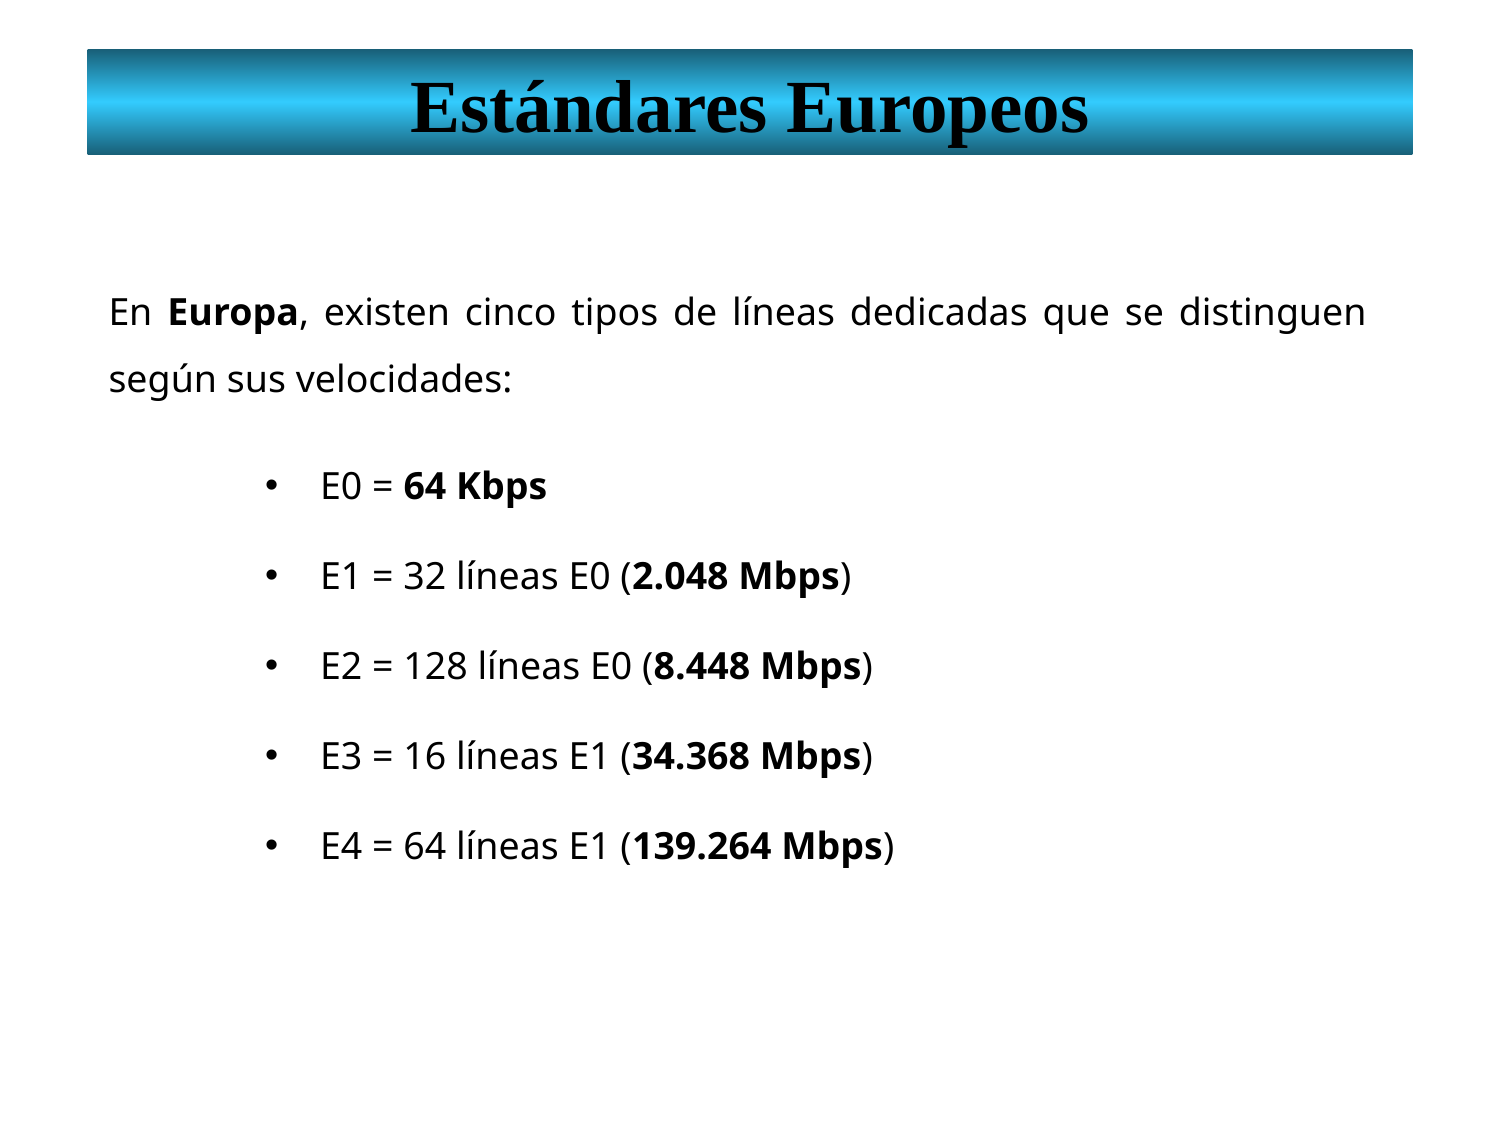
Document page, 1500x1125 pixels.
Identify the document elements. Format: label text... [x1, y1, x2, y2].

text_box E0 = 64 Kbps E1 = 32 líneas E0 (2.048 Mbps) E2 = 128 líneas E0 (8.448 Mbps) E3 = 16 líneas E1 (34.368 Mbps) E4 = 64 líneas E1 (139.264 Mbps) [210, 432, 1207, 875]
text_box Estándares Europeos [87, 49, 1413, 155]
text_box En Europa, existen cinco tipos de líneas dedicadas que se distinguen según sus velocidades: [93, 257, 1383, 408]
